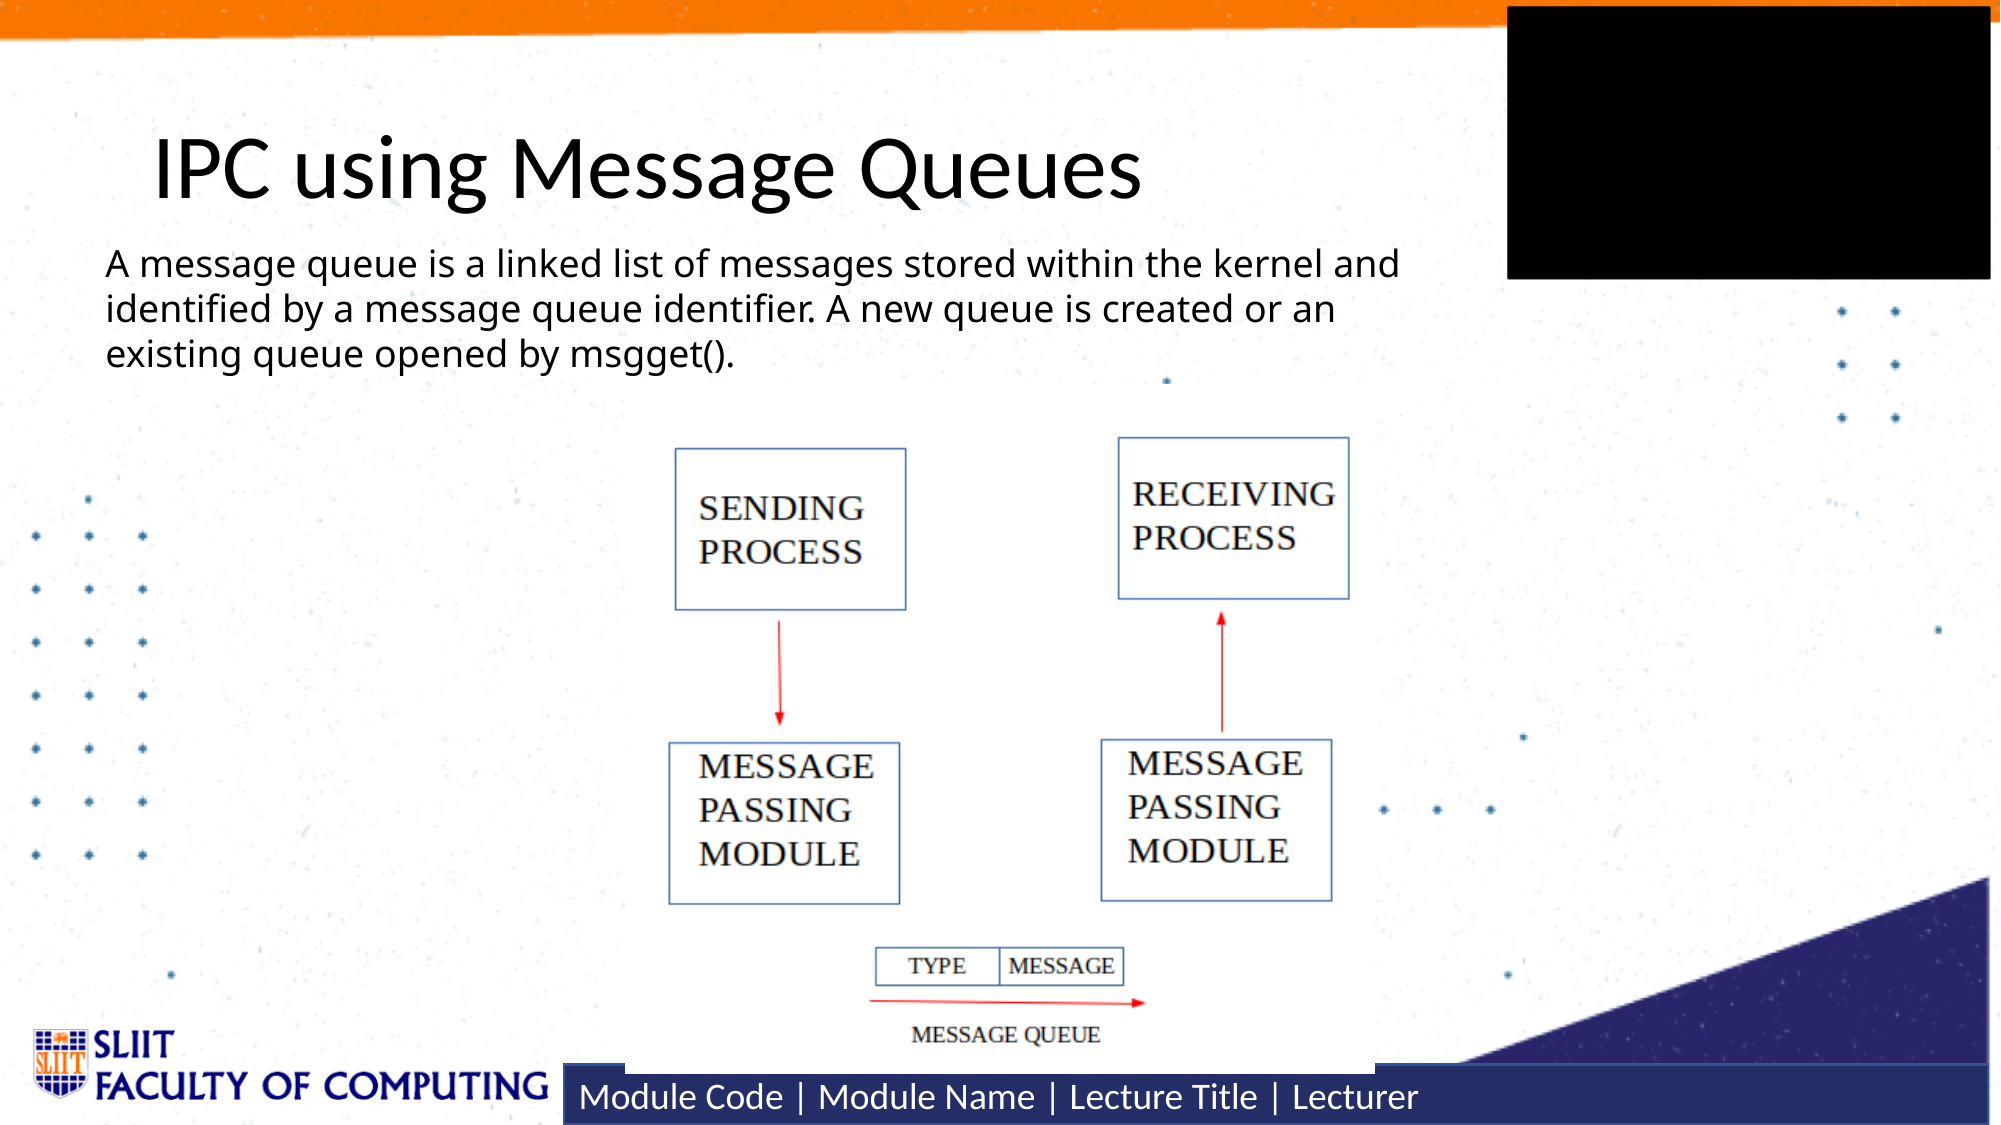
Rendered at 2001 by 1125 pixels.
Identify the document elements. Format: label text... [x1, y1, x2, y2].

text_box A message queue is a linked list of messages stored within the kernel and identified by a message queue identifier. A new queue is created or an existing queue opened by msgget(). [90, 232, 1422, 427]
title IPC using Message Queues [137, 59, 1863, 278]
picture [0, 0, 2000, 1125]
